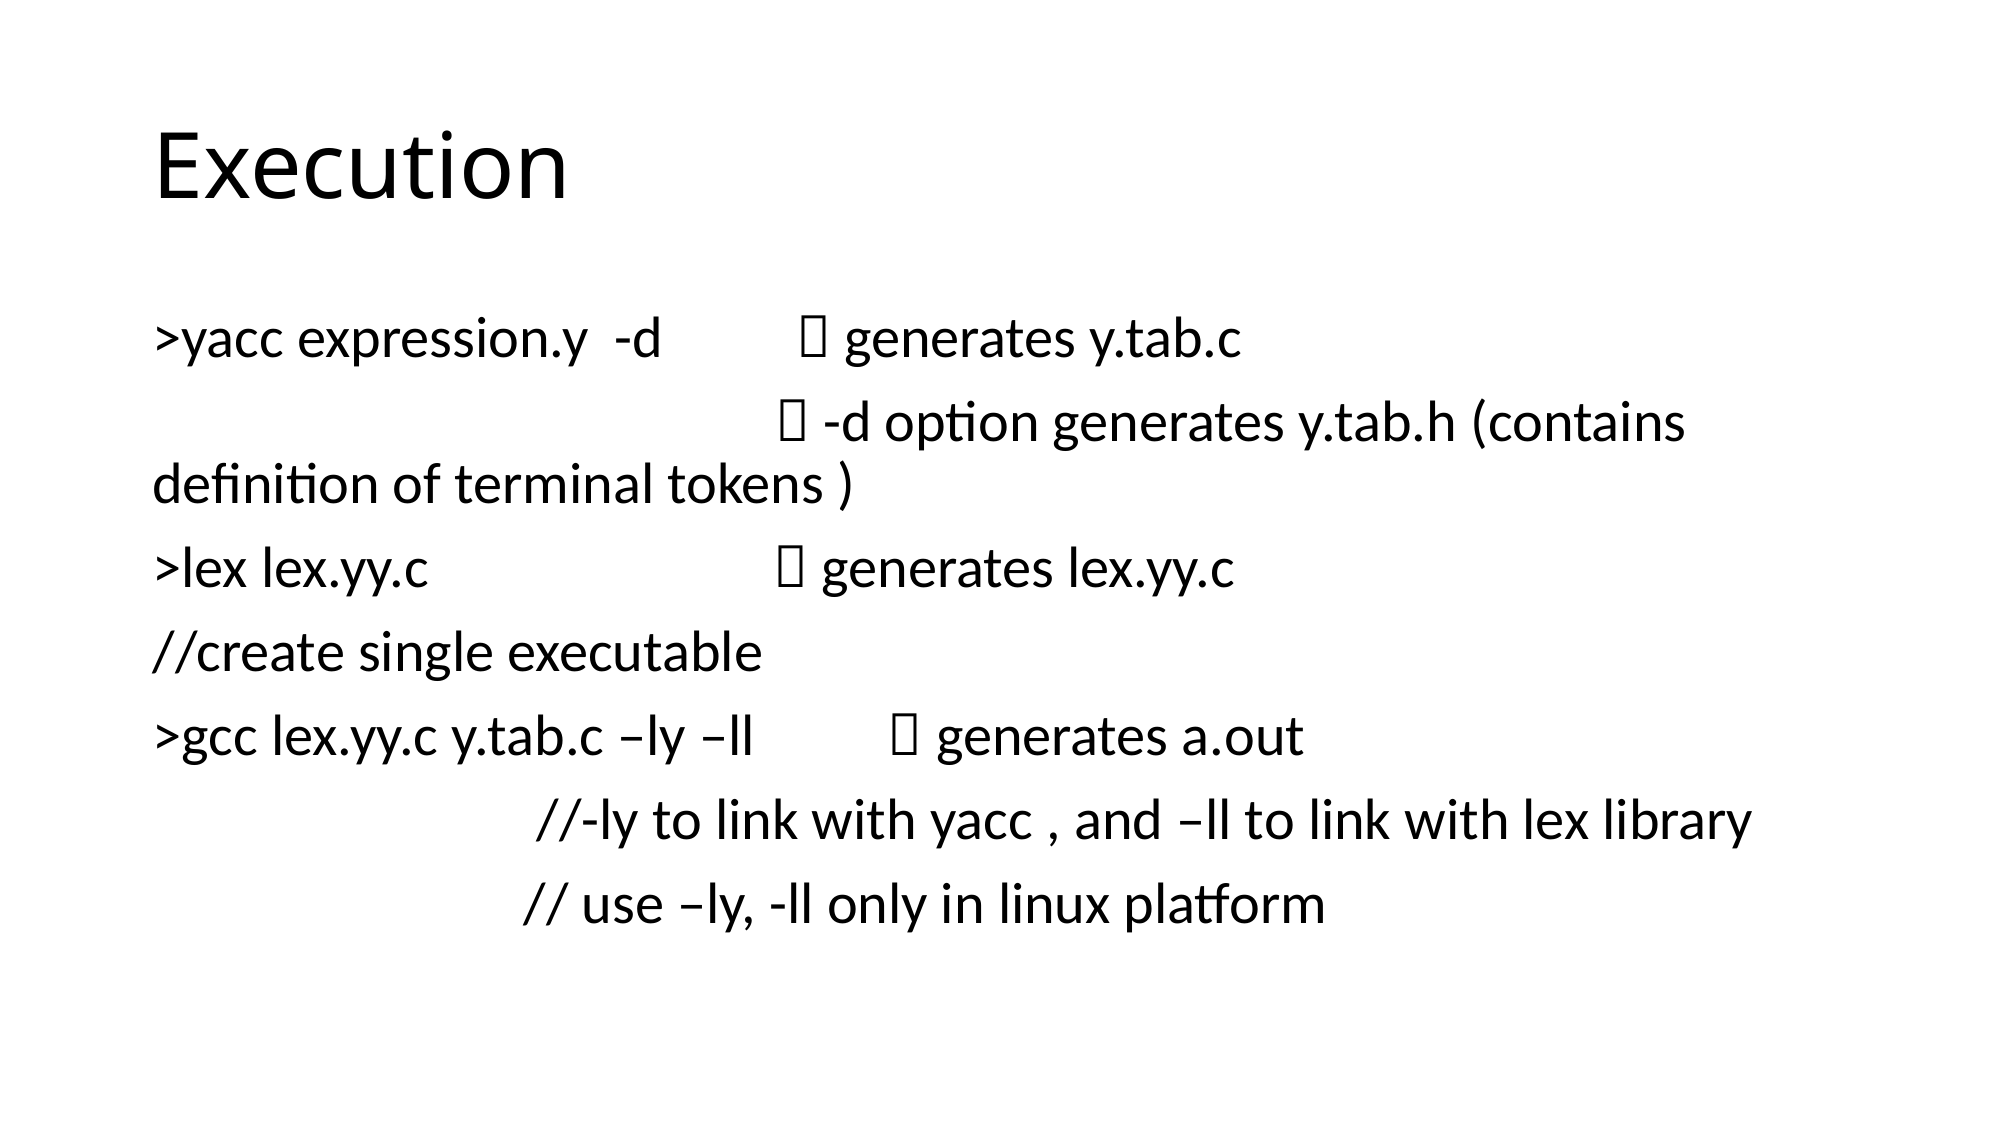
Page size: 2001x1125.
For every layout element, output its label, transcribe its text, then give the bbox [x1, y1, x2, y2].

list >yacc expression.y -d  generates y.tab.c  -d option generates y.tab.h (contains definition of terminal tokens ) >lex lex.yy.c  generates lex.yy.c //create single executable >gcc lex.yy.c y.tab.c –ly –ll  generates a.out //-ly to link with yacc , and –ll to link with lex library // use –ly, -ll only in linux platform [137, 299, 1863, 1014]
title Execution [137, 59, 1863, 278]
